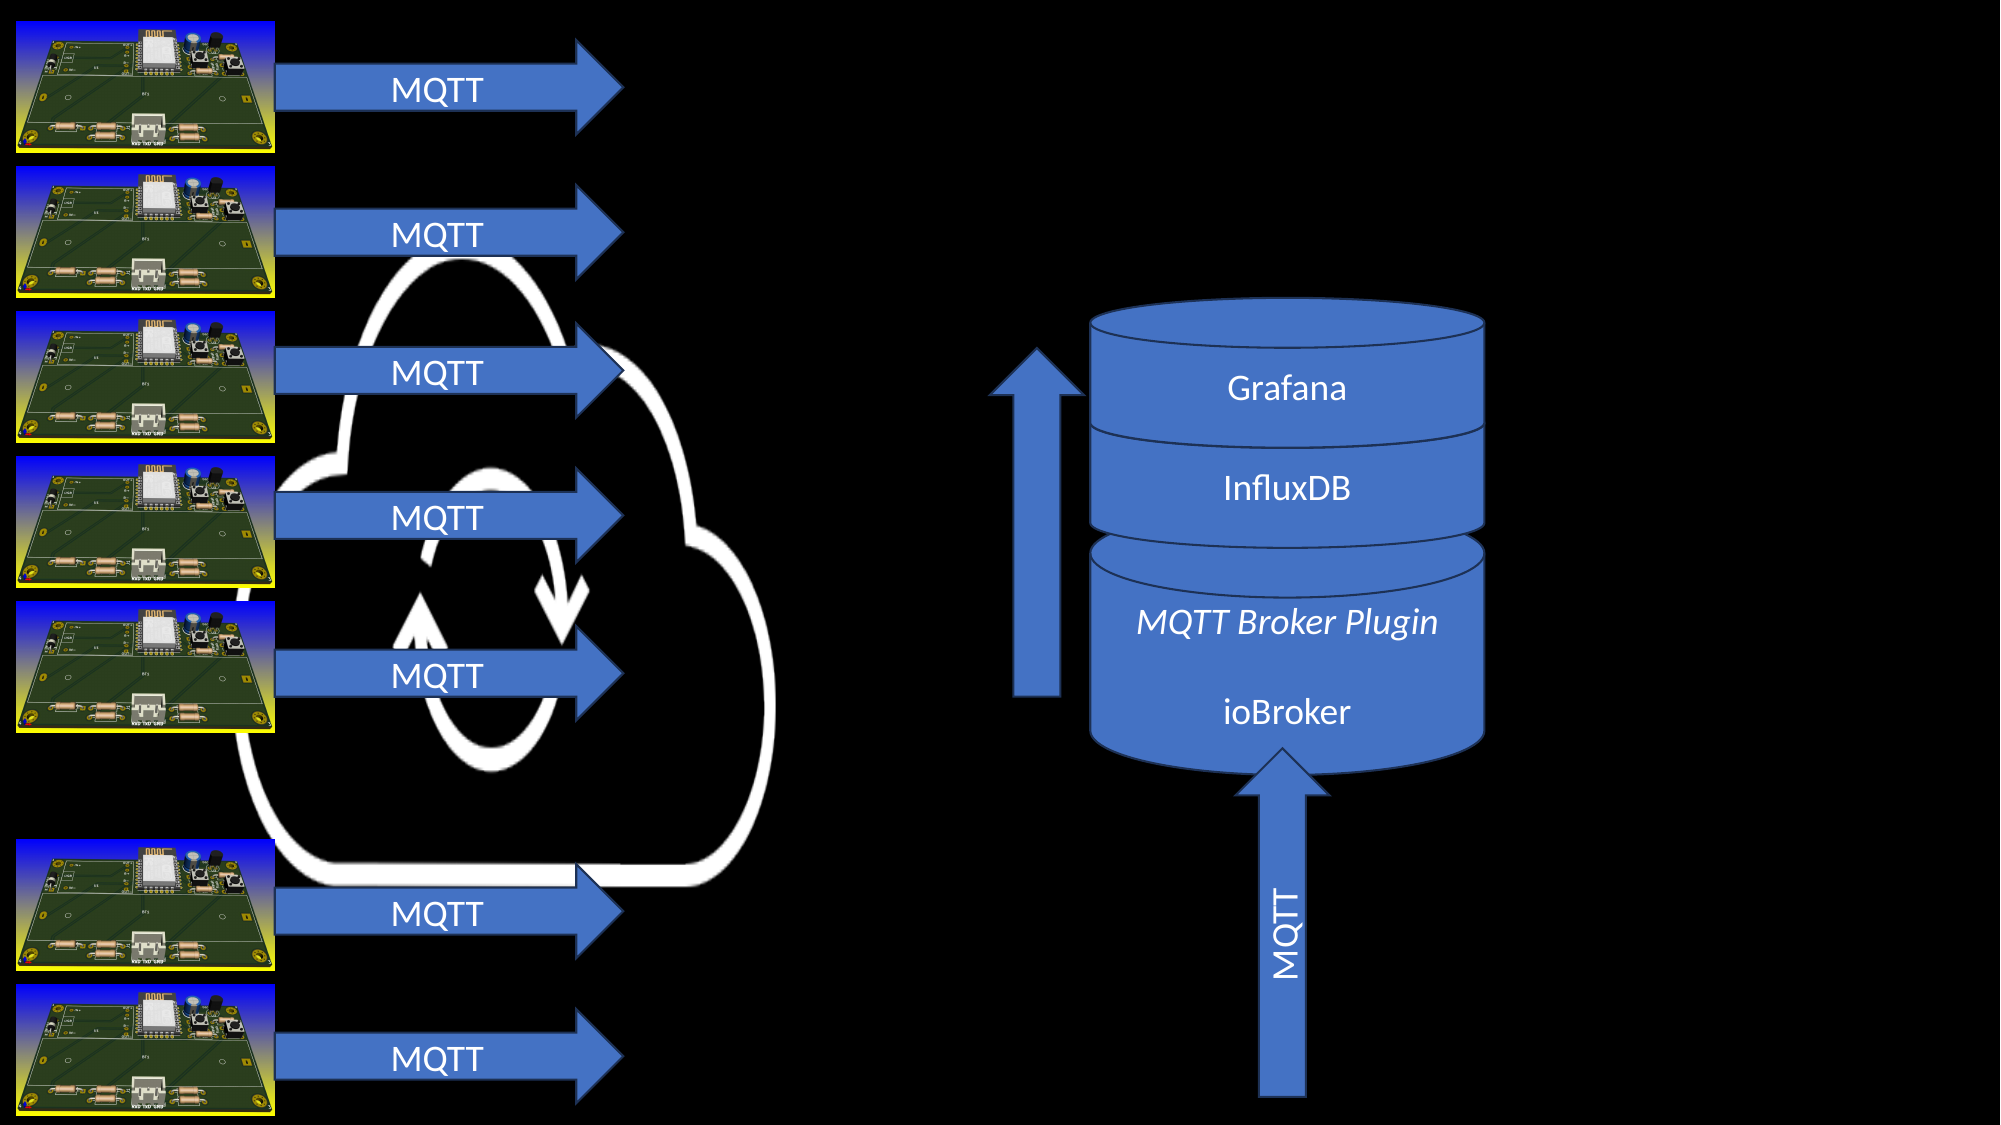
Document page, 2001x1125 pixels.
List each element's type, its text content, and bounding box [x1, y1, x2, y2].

text_box MQTT [1232, 746, 1333, 1098]
picture [16, 4, 788, 1121]
text_box [987, 346, 1087, 698]
text_box InfluxDB [1089, 425, 1486, 549]
text_box Grafana [1089, 296, 1486, 449]
text_box MQTT Broker Plugin ioBroker [1089, 534, 1486, 776]
